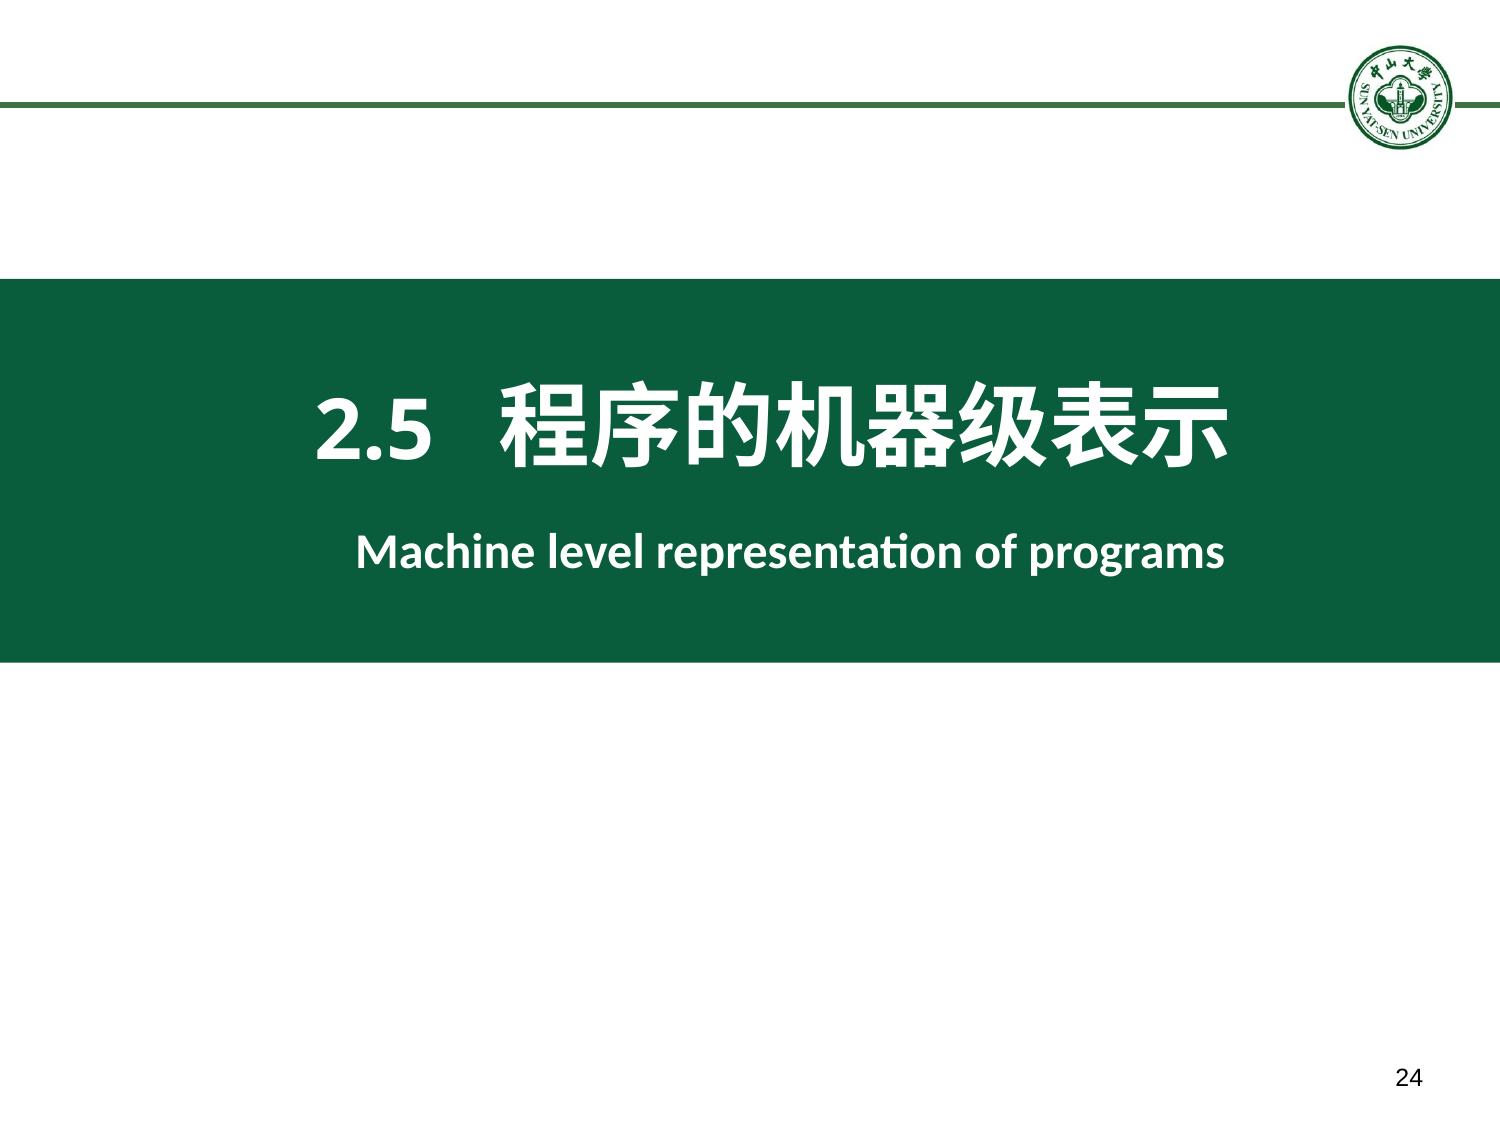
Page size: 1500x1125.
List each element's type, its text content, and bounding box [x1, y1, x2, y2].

picture [1345, 42, 1455, 152]
text_box 2.5 程序的机器级表示 [123, 361, 1424, 485]
text_box Machine level representation of programs [287, 512, 1294, 586]
text_box [0, 277, 1500, 665]
